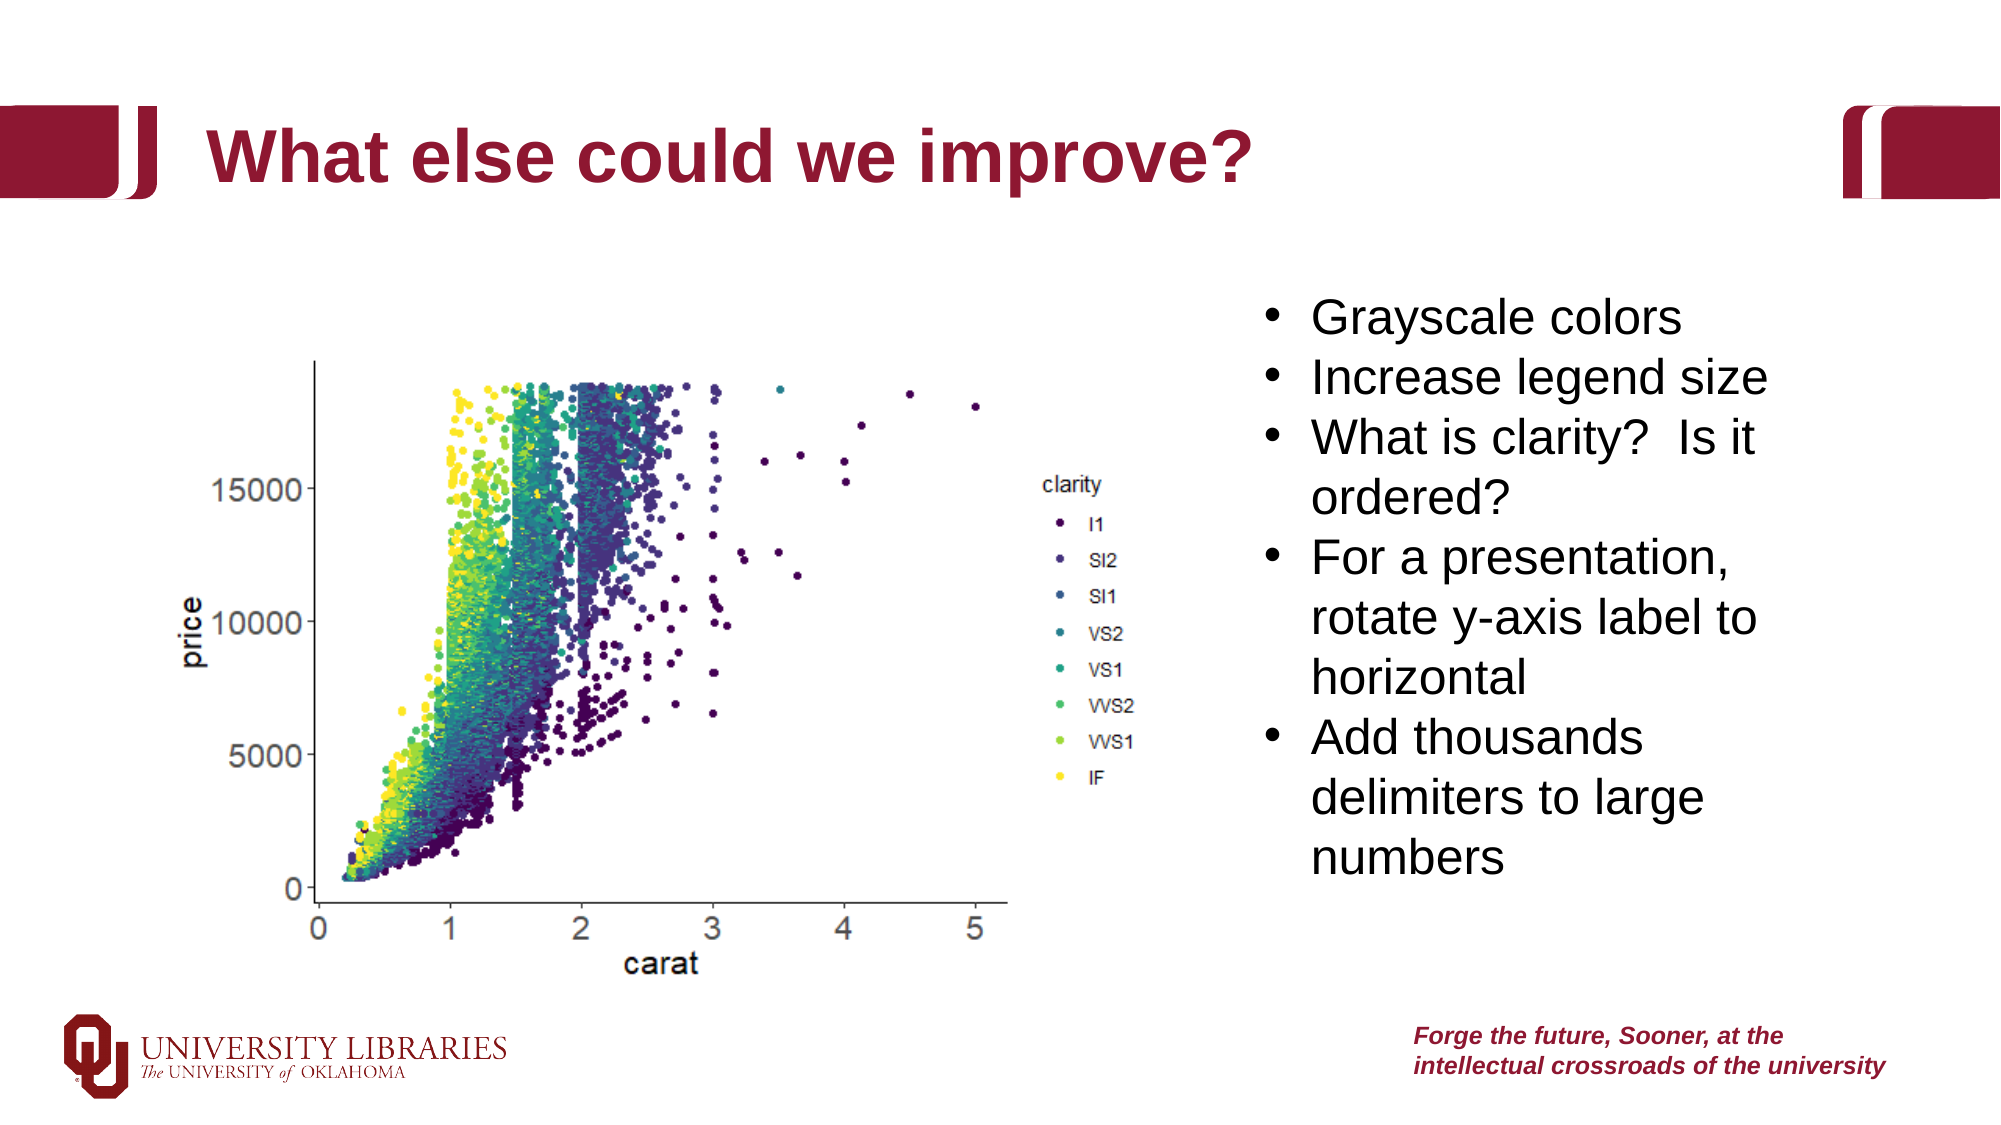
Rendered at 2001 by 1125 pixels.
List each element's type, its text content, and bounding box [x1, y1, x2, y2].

text_box Grayscale colors Increase legend size What is clarity? Is it ordered? For a presentation, rotate y-axis label to horizontal Add thousands delimiters to large numbers [1174, 277, 1833, 892]
text_box [137, 59, 1863, 278]
picture [41, 350, 1158, 1112]
